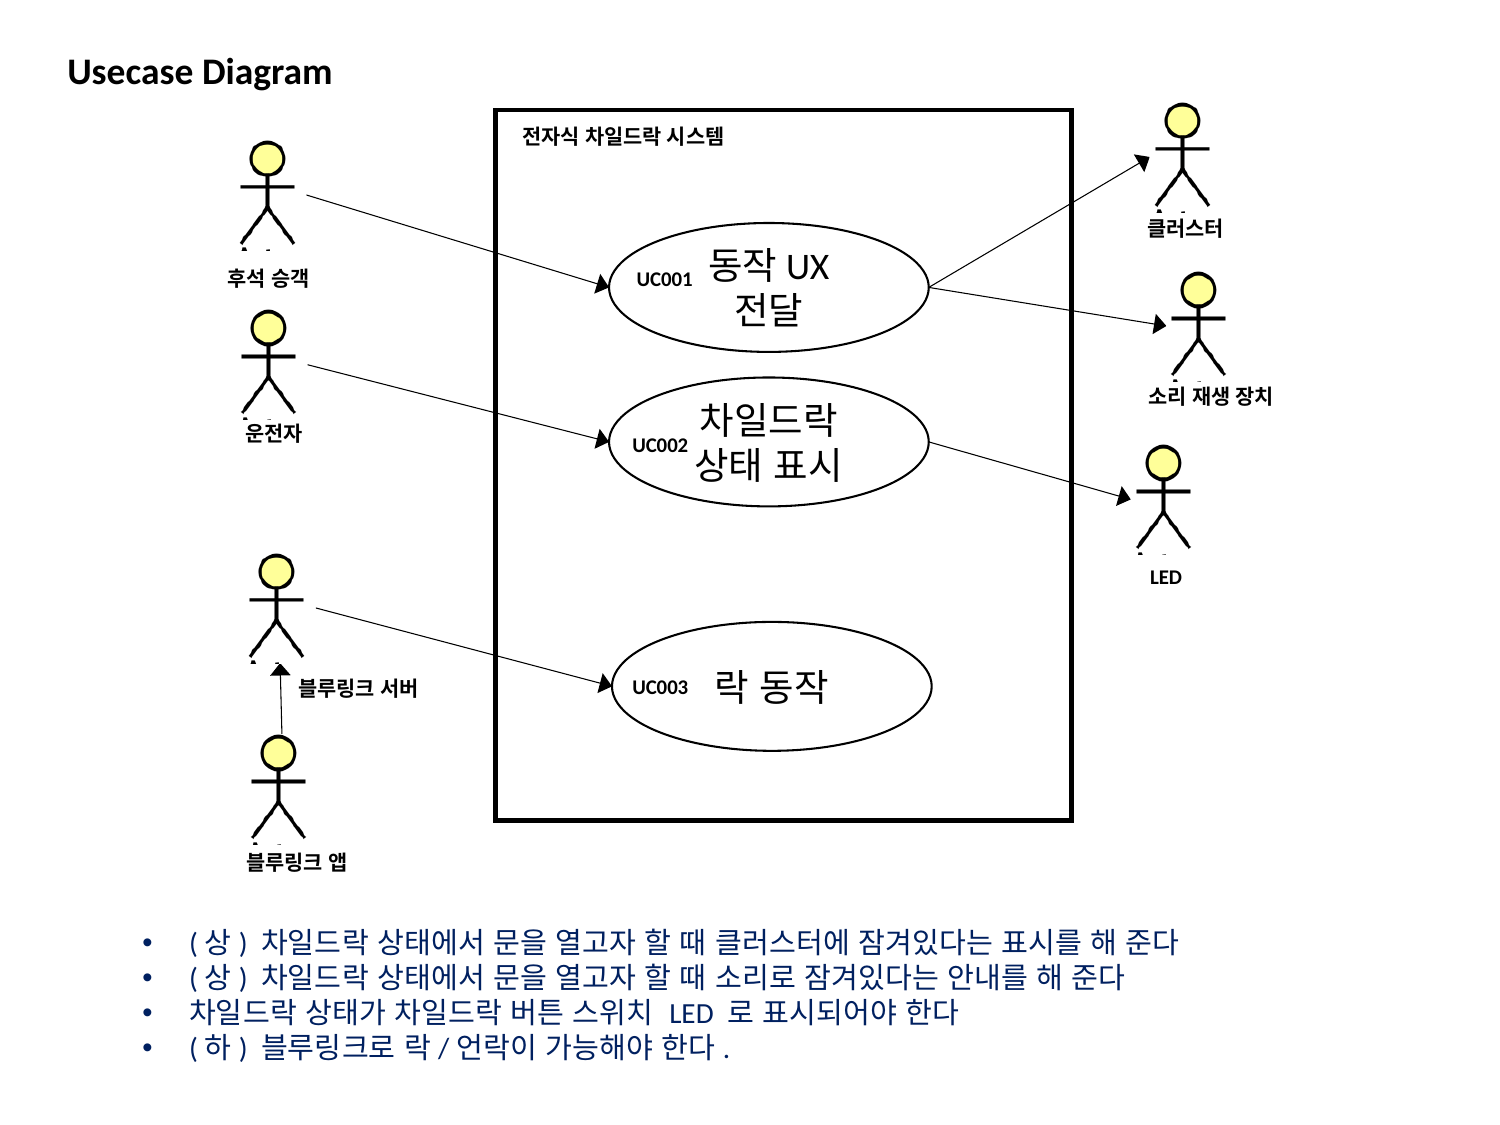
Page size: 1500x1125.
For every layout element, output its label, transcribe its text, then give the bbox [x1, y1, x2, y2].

text_box 전자식 차일드락 시스템 [507, 116, 739, 156]
text_box Usecase Diagram [52, 39, 907, 100]
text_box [307, 364, 610, 442]
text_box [306, 194, 610, 288]
text_box 운전자 [230, 413, 318, 454]
text_box 락 동작 [611, 668, 617, 705]
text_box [928, 287, 1166, 327]
text_box 후석 승객 [213, 257, 325, 298]
picture [1166, 270, 1238, 382]
text_box UC003 [617, 666, 704, 706]
text_box 소리 재생 장치 [1133, 376, 1289, 417]
picture [235, 139, 307, 251]
text_box UC001 [621, 258, 708, 299]
text_box 락 동작 [618, 620, 933, 752]
text_box UC002 [617, 423, 704, 464]
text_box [928, 156, 1150, 287]
text_box LED [1135, 556, 1197, 596]
text_box 클러스터 [1150, 208, 1239, 249]
picture [1130, 444, 1202, 555]
text_box [494, 109, 1072, 275]
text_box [315, 607, 612, 687]
text_box 블루링크 앱 [232, 841, 363, 882]
text_box 동작UX 전달 [608, 221, 928, 353]
picture [236, 309, 308, 420]
picture [246, 734, 318, 845]
text_box 차일드락 상태 표시 [608, 376, 930, 508]
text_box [928, 441, 1131, 500]
picture [1149, 101, 1221, 213]
text_box [494, 288, 1072, 441]
text_box 블루링크 서버 [283, 668, 434, 708]
text_box (상) 차일드락 상태에서 문을 열고자 할 때 클러스터에 잠겨있다는 표시를 해 준다 (상) 차일드락 상태에서 문을 열고자 할 때 소리로 잠겨있다는 안내를 해 준다 차일드락 상태가 차일드락 버튼 스위치 LED 로 표시되어야 한다 (하) 블루링크로 락/언락이 가능해야 한다. [52, 917, 1442, 1072]
picture [244, 552, 316, 664]
text_box [494, 442, 1072, 821]
